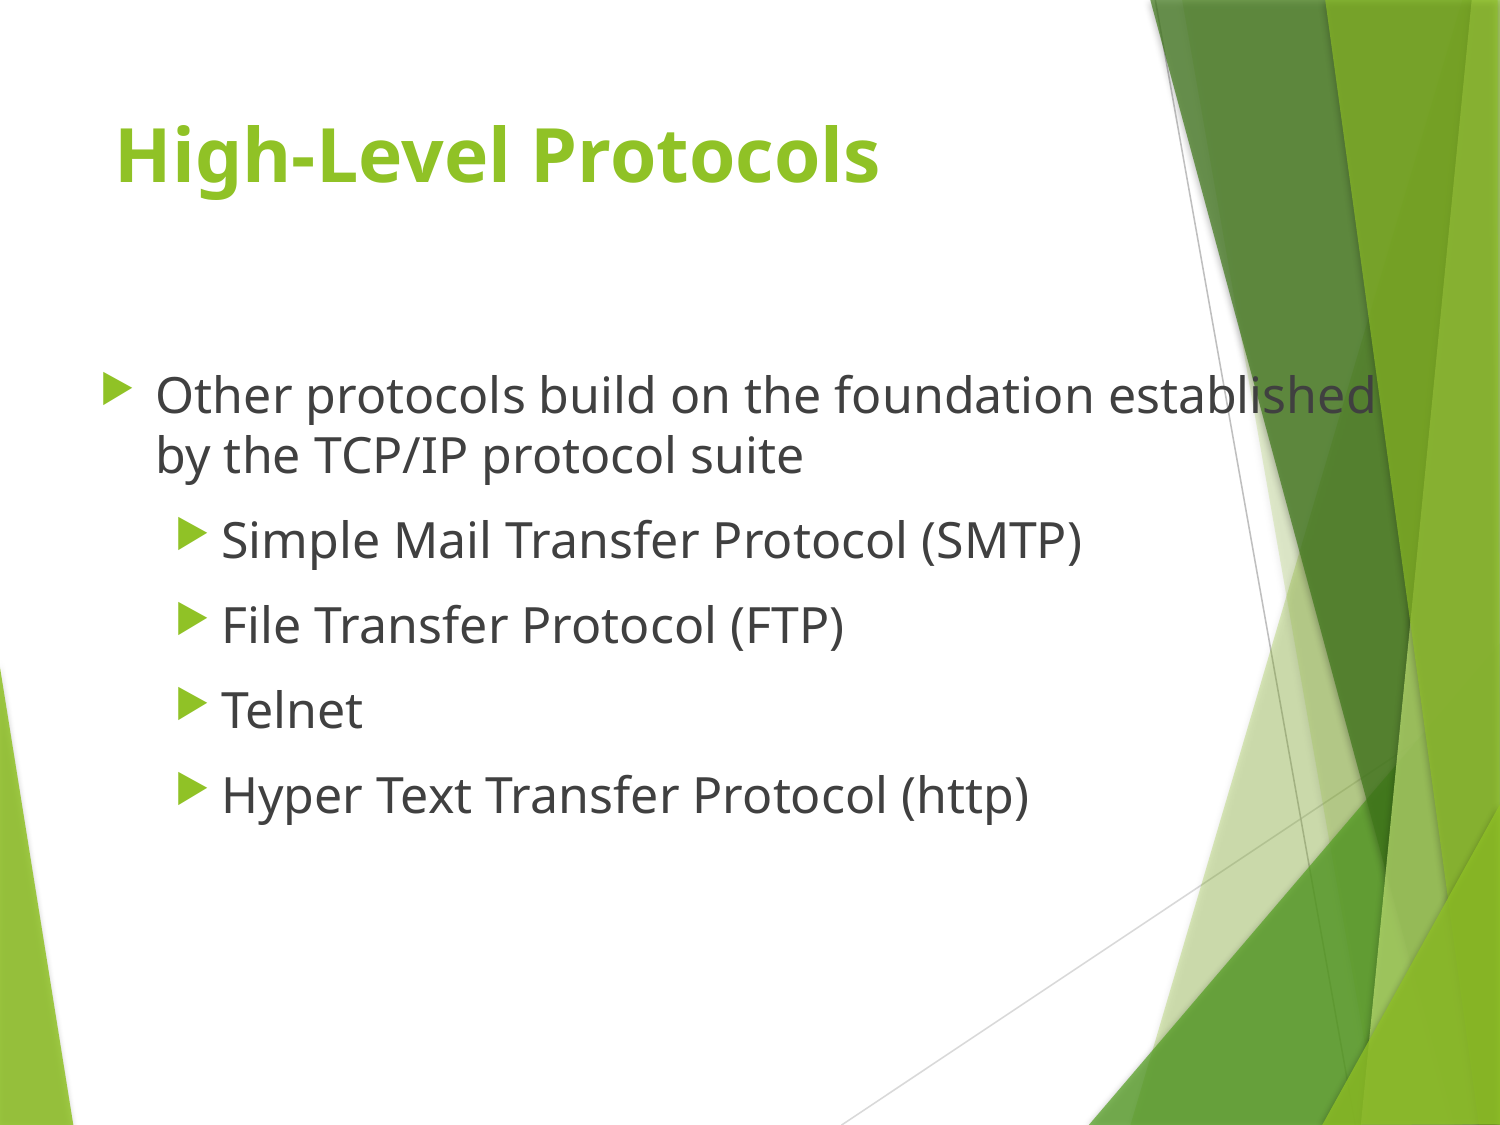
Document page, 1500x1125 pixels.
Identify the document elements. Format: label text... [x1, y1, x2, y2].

list Other protocols build on the foundation established by the TCP/IP protocol suite Simple Mail Transfer Protocol (SMTP) File Transfer Protocol (FTP) Telnet Hyper Text Transfer Protocol (http) [84, 356, 1397, 993]
title High-Level Protocols [99, 99, 1142, 317]
